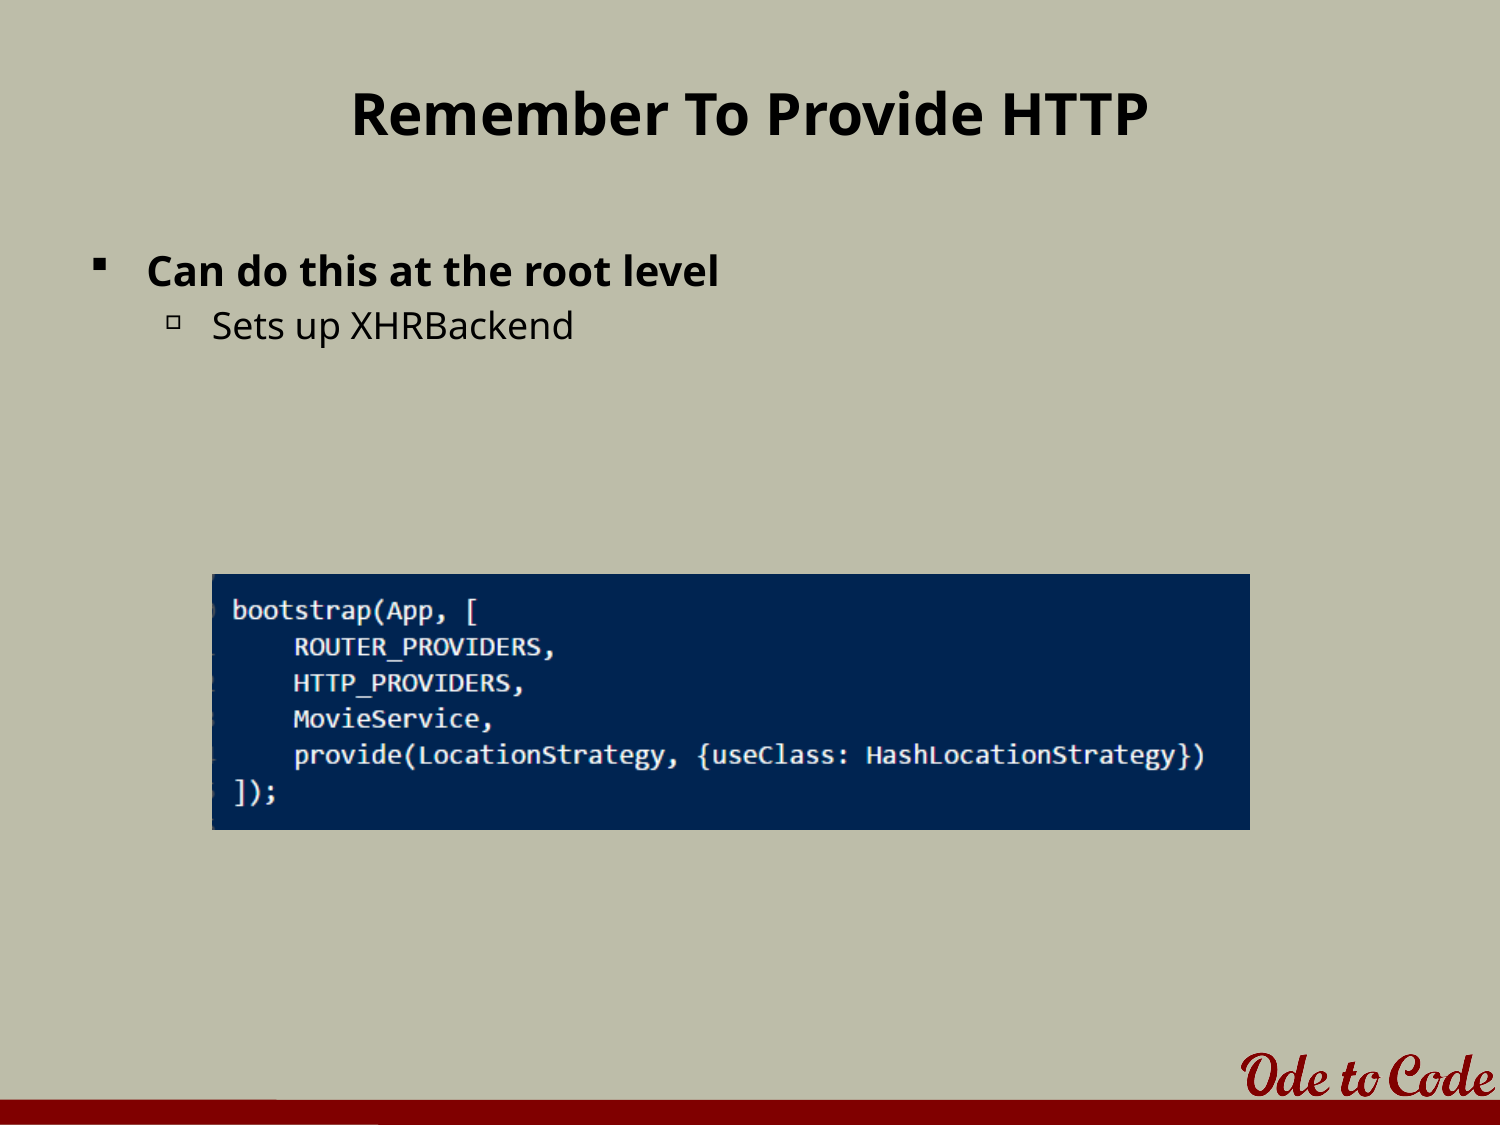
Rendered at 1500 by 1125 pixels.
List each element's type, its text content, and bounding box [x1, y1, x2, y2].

list Can do this at the root level Sets up XHRBackend [74, 237, 1426, 976]
title Remember To Provide HTTP [74, 49, 1426, 176]
picture [1187, 975, 1500, 1125]
picture [212, 574, 1250, 830]
